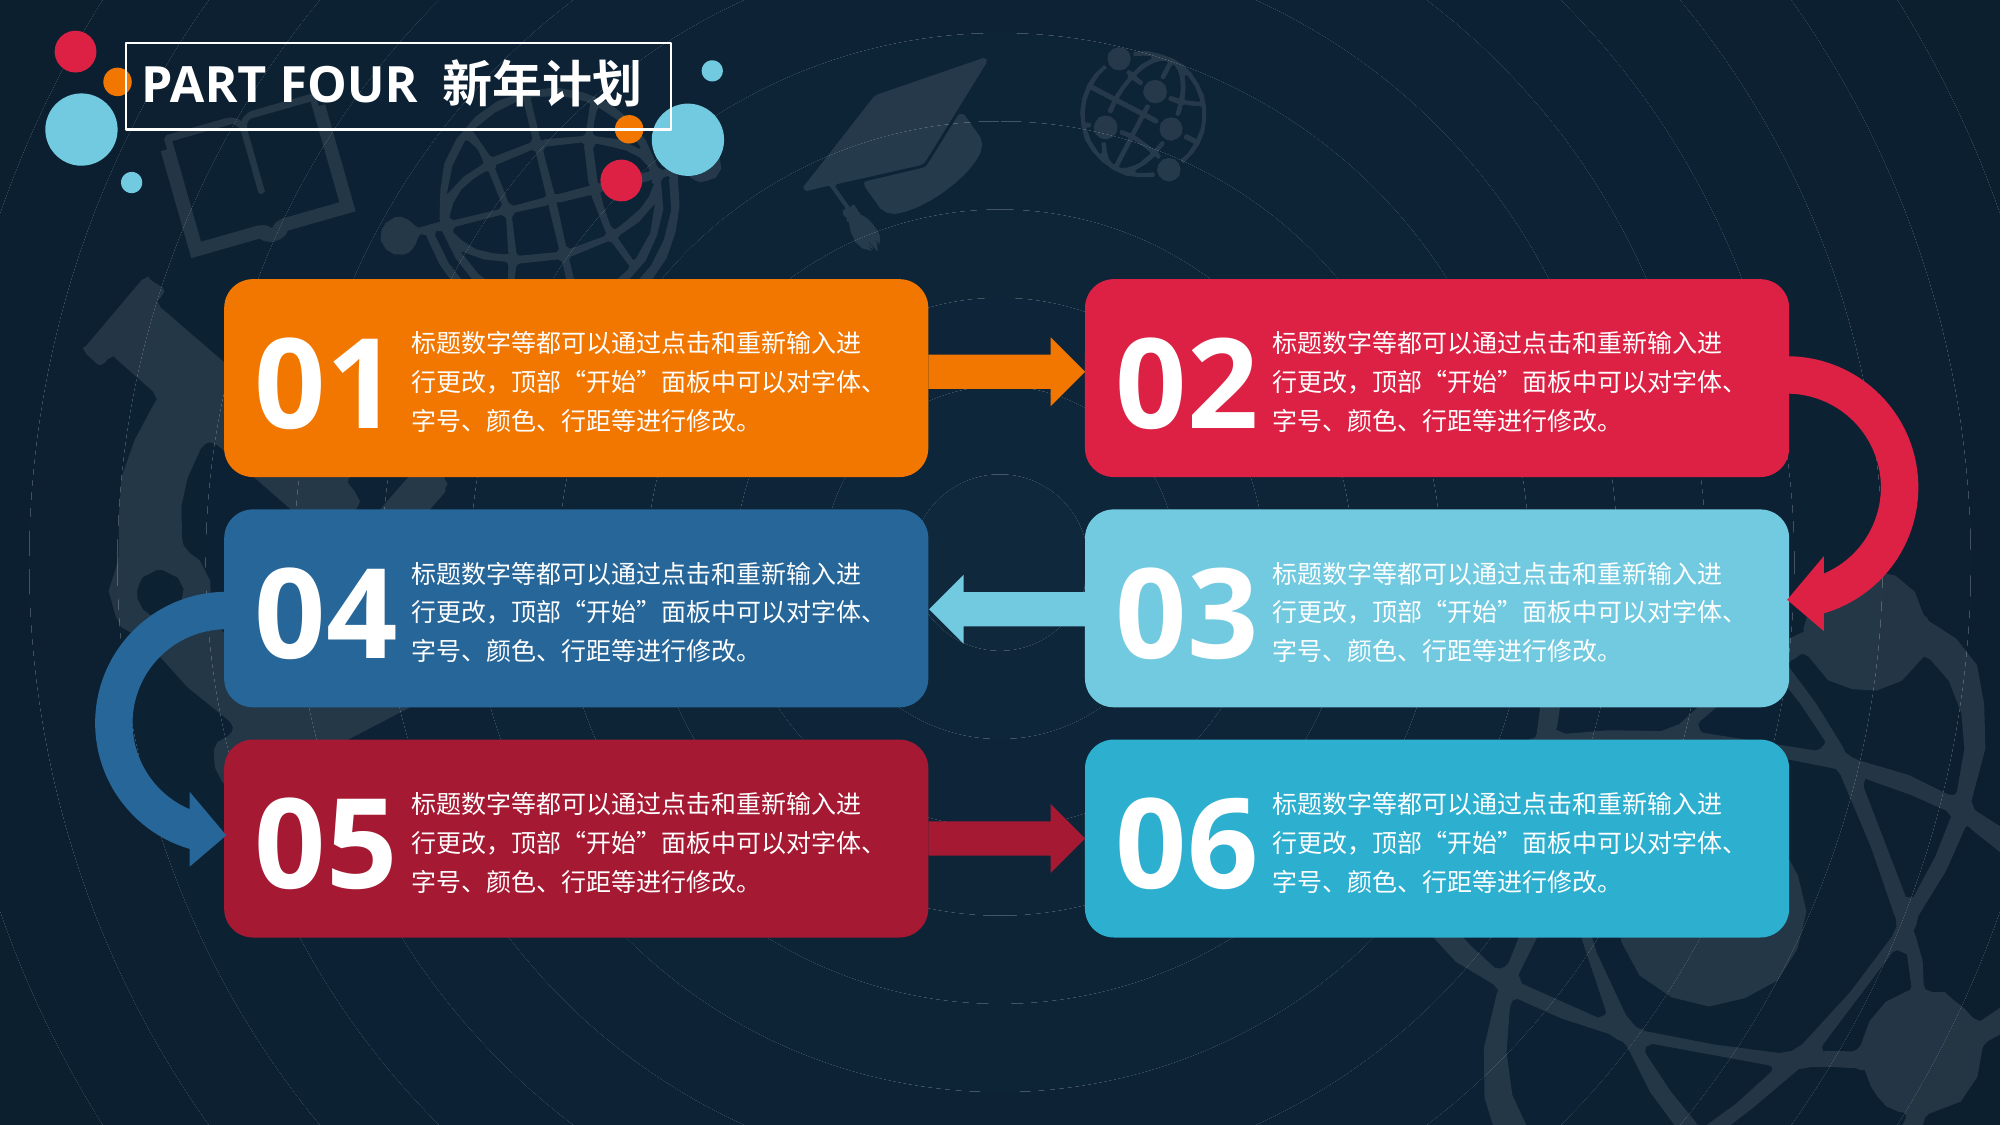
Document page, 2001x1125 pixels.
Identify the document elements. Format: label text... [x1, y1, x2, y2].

text_box [94, 590, 224, 869]
text_box [929, 334, 1084, 409]
text_box [929, 801, 1084, 876]
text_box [224, 739, 929, 938]
text_box [929, 572, 1084, 647]
text_box [1790, 355, 1920, 634]
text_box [1084, 509, 1790, 708]
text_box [224, 279, 929, 478]
list PART FOUR 新年计划 [125, 42, 672, 131]
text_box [1084, 279, 1790, 478]
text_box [224, 509, 929, 708]
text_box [1084, 739, 1790, 938]
